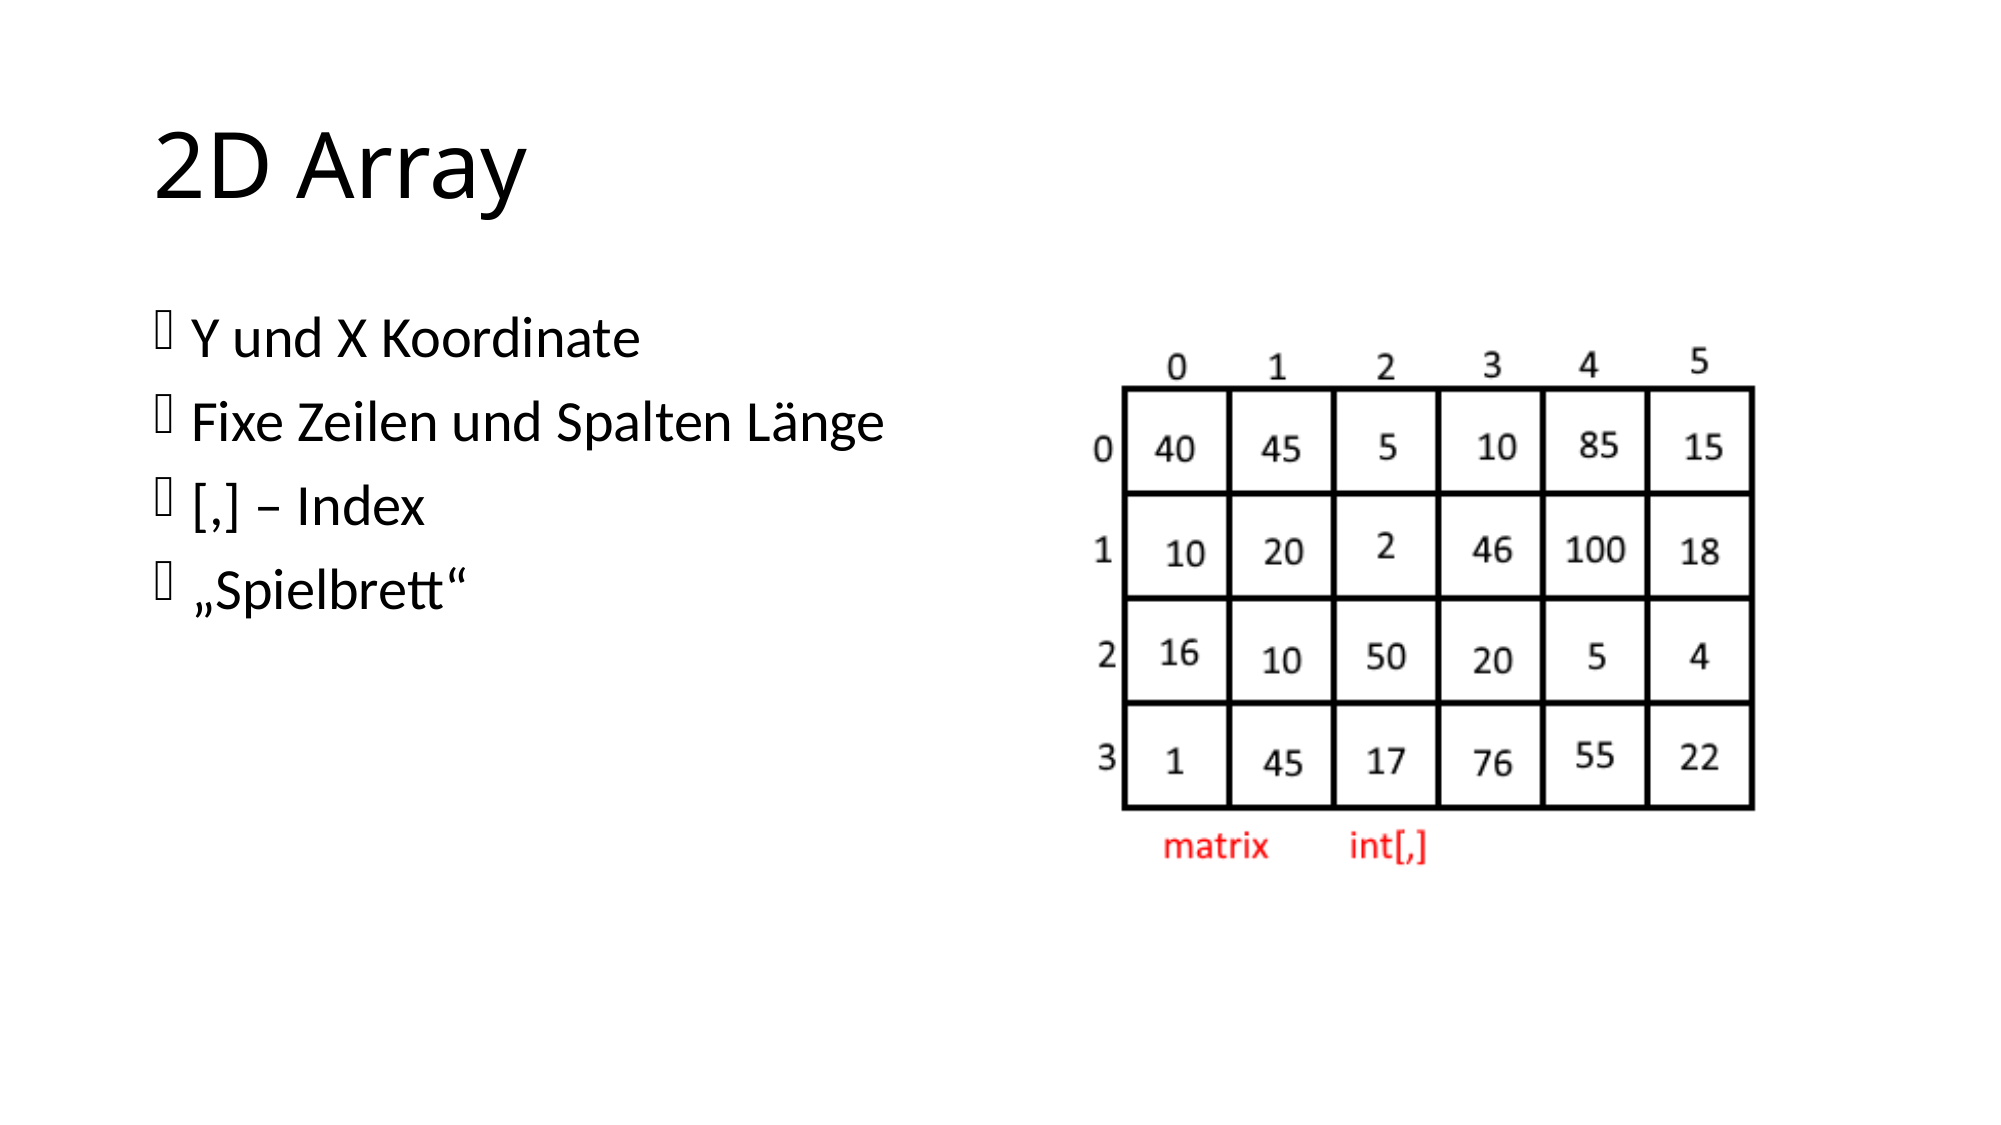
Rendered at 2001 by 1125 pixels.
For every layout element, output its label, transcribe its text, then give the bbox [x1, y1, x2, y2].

title 2D Array [138, 60, 1864, 278]
list Y und X Koordinate Fixe Zeilen und Spalten Länge [,] – Index „Spielbrett“ [138, 299, 989, 1014]
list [1073, 339, 1774, 875]
